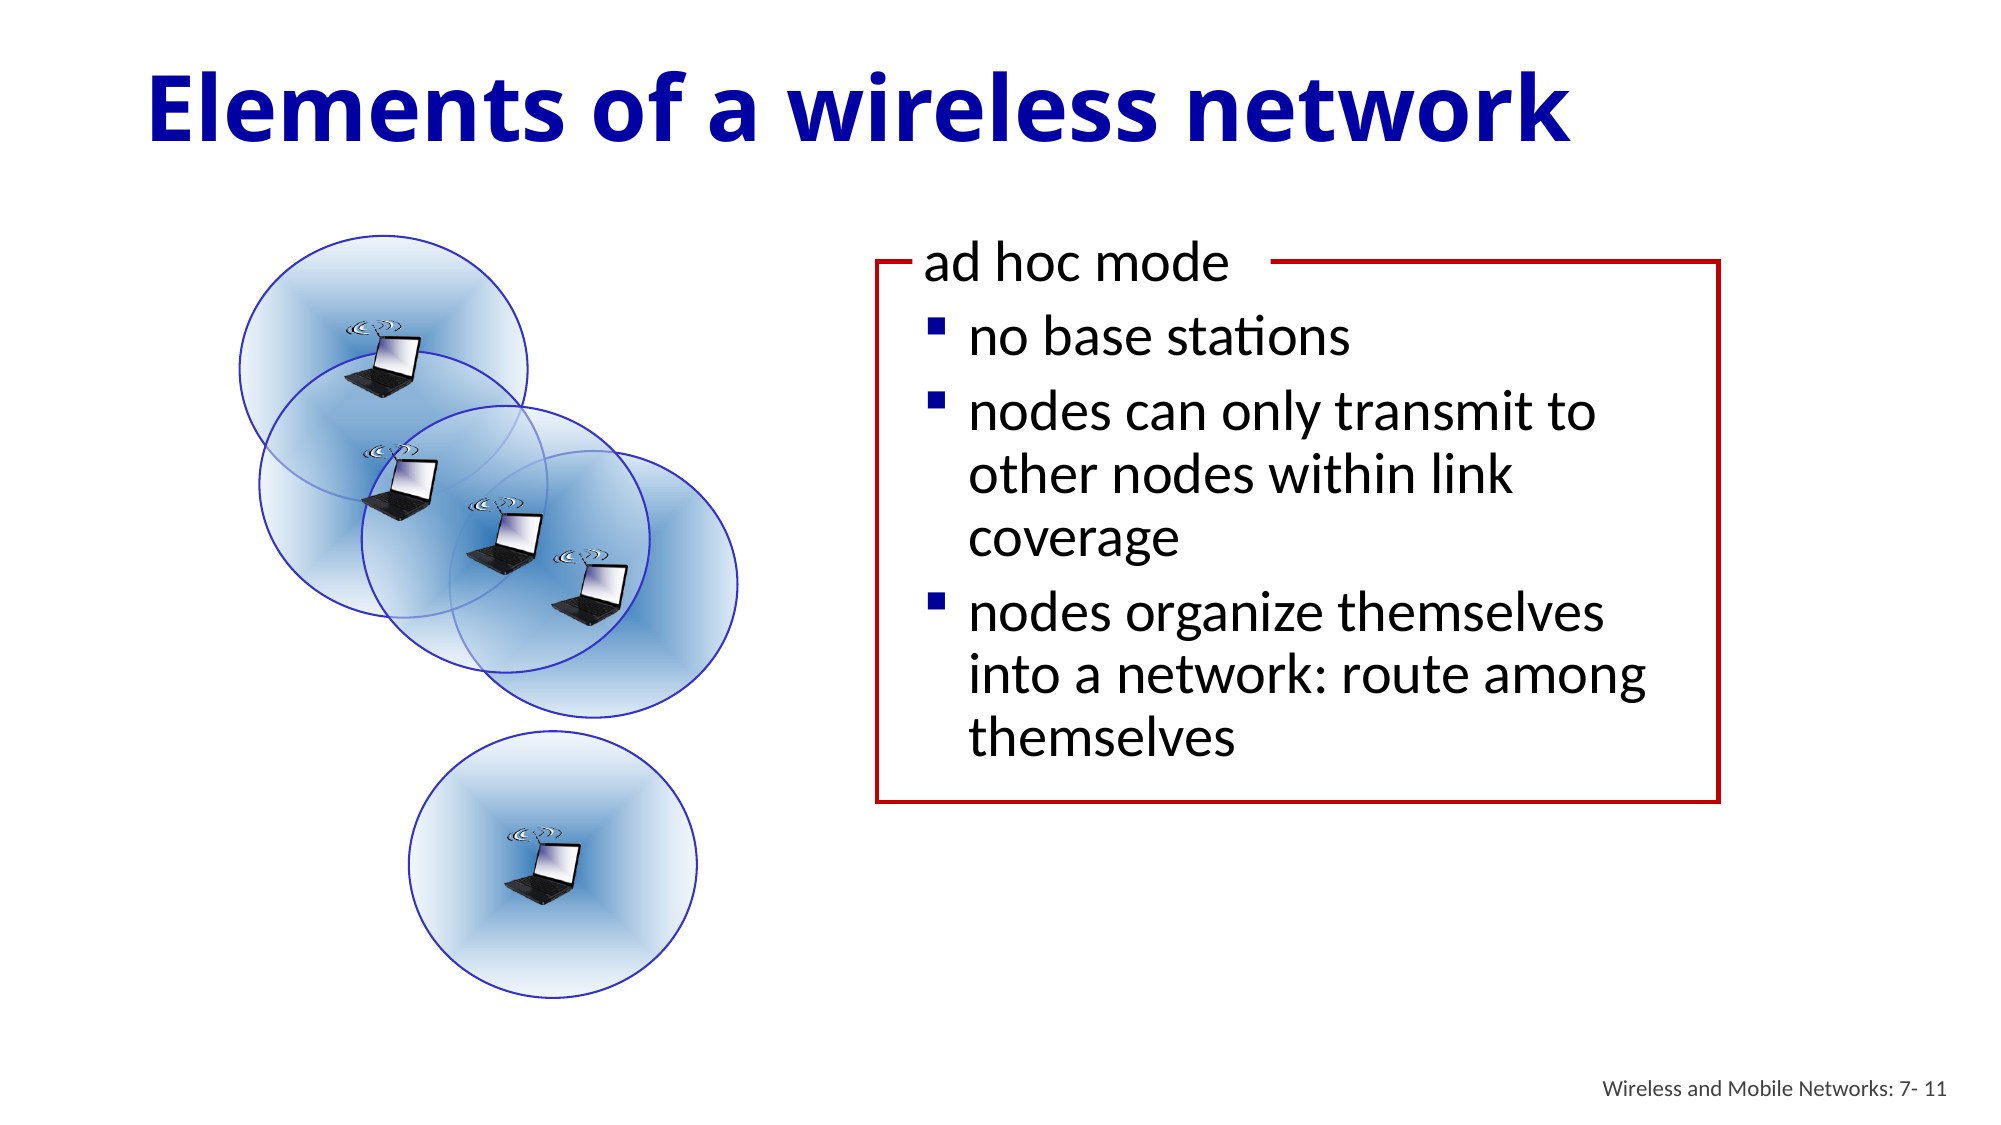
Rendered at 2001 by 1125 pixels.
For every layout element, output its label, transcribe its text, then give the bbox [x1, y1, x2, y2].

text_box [551, 547, 628, 626]
text_box [876, 261, 1719, 802]
text_box [259, 351, 520, 617]
text_box [239, 235, 528, 445]
text_box [361, 405, 650, 673]
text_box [466, 495, 543, 575]
text_box [484, 452, 738, 718]
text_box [504, 825, 581, 905]
text_box [408, 731, 697, 998]
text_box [361, 442, 438, 521]
text_box ad hoc mode no base stations nodes can only transmit to other nodes within link coverage nodes organize themselves into a network: route among themselves [908, 223, 1694, 647]
title Elements of a wireless network [129, 38, 1855, 186]
slide_number Wireless and Mobile Networks: 7- 11 [1512, 1056, 1963, 1117]
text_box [344, 318, 421, 398]
